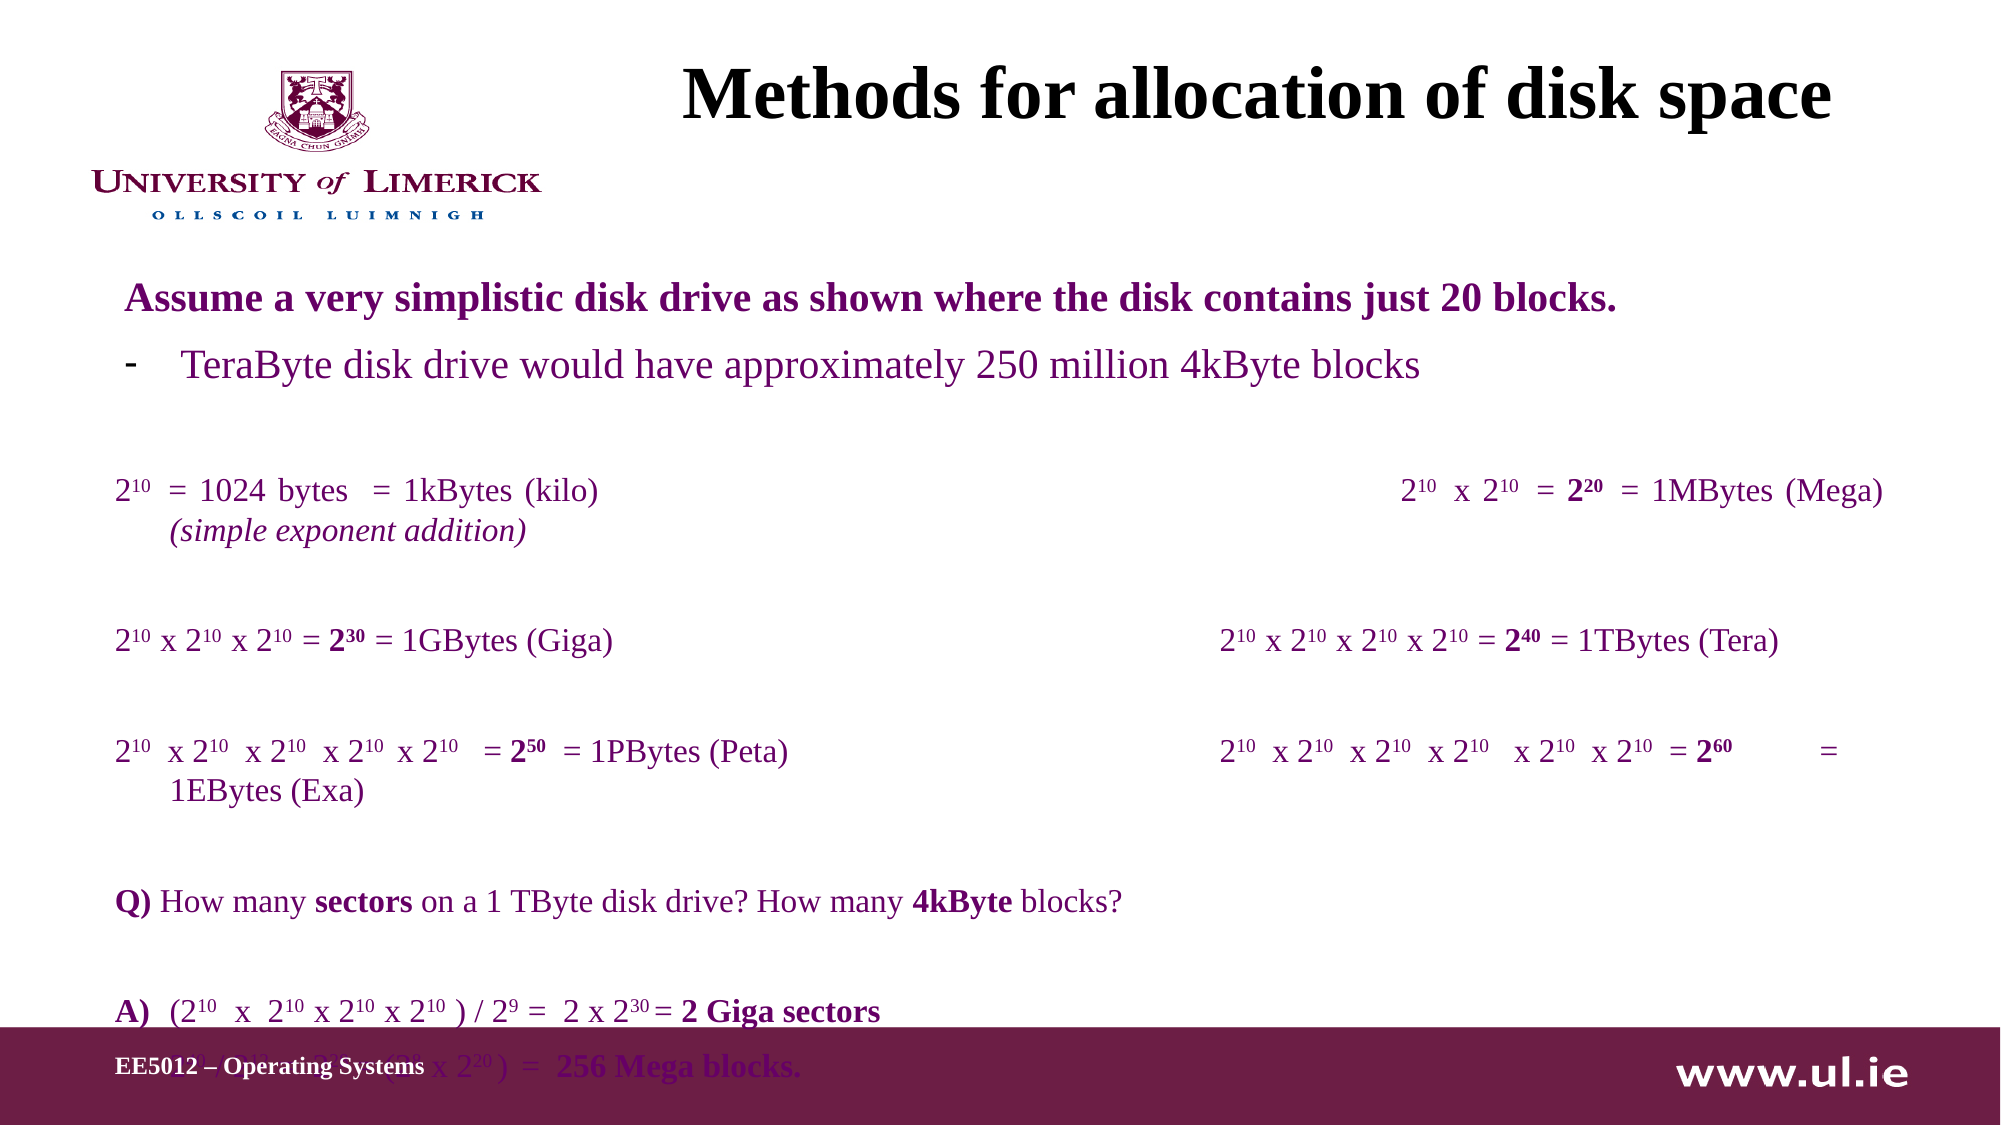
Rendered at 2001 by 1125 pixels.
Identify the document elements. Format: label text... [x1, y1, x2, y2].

slide_number EE5012 – Operating Systems [99, 1042, 456, 1102]
title Methods for allocation of disk space [532, 45, 1984, 132]
list Assume a very simplistic disk drive as shown where the disk contains just 20 blocks. TeraByte disk drive would have approximately 250 million 4kByte blocks 210 = 1024 bytes = 1kBytes (kilo) 210 x 210 = 220 = 1MBytes (Mega)(simple exponent addition) 210 x 210 x 210 = 230 = 1GBytes (Giga) 210 x 210 x 210 x 210 = 240 = 1TBytes (Tera) 210 x 210 x 210 x 210 x 210 = 250 = 1PBytes (Peta) 210 x 210 x 210 x 210 x 210 x 210 = 260 = 1EBytes (Exa) Q) How many sectors on a 1 TByte disk drive? How many 4kByte blocks? A) (210 x 210 x 210 x 210 ) / 29 = 2 x 230 = 2 Giga sectors 240 / 212 = 228 = (28 x 220 ) = 256 Mega blocks. [99, 262, 1899, 1011]
picture [0, 0, 2001, 1125]
